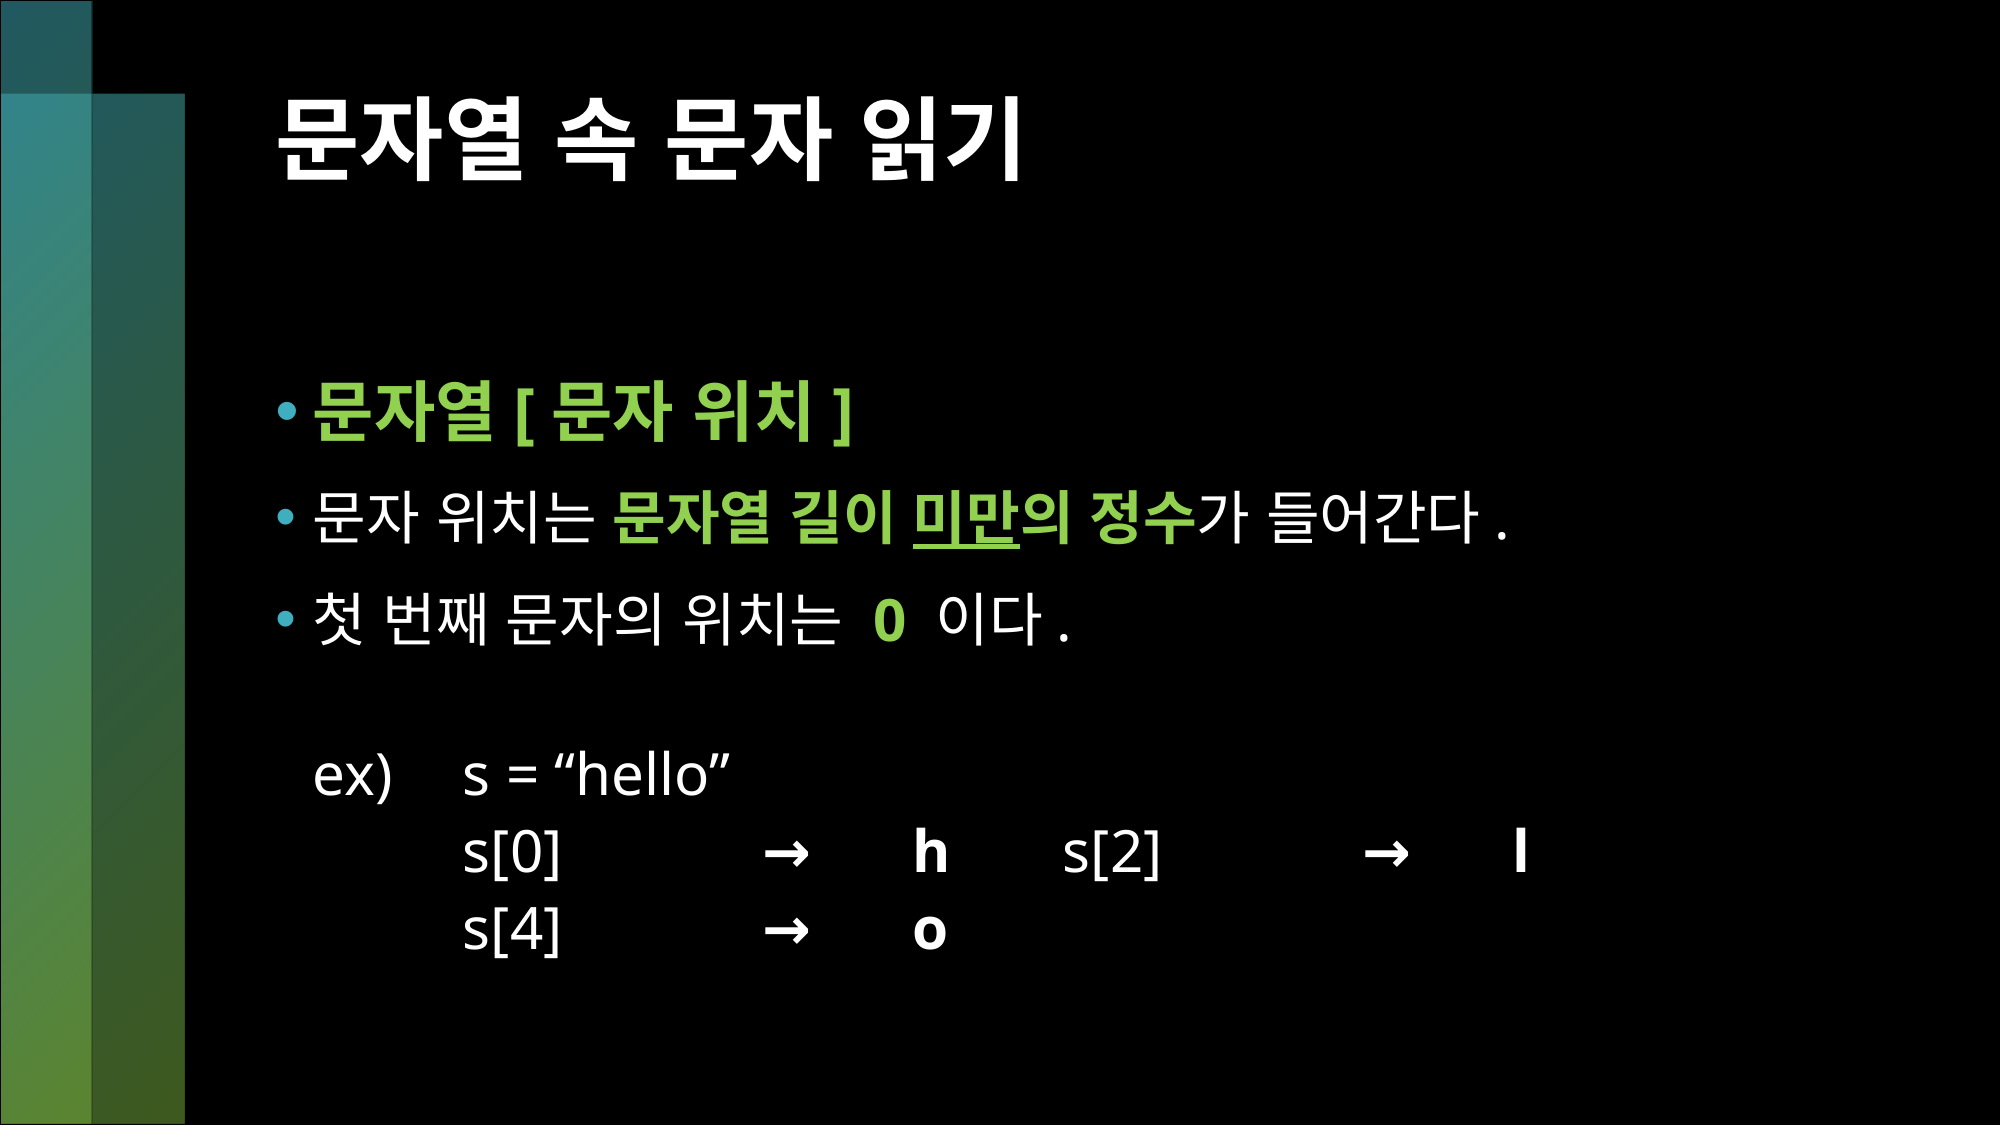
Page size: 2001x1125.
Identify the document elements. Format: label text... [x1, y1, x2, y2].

title 문자열 속 문자 읽기 [260, 74, 1817, 329]
list 문자열[문자 위치] 문자 위치는 문자열 길이 미만의 정수가 들어간다. 첫 번째 문자의 위치는 0 이다. ex) s = “hello” s[0] → h s[2] → l s[4] → o [260, 354, 1817, 1021]
